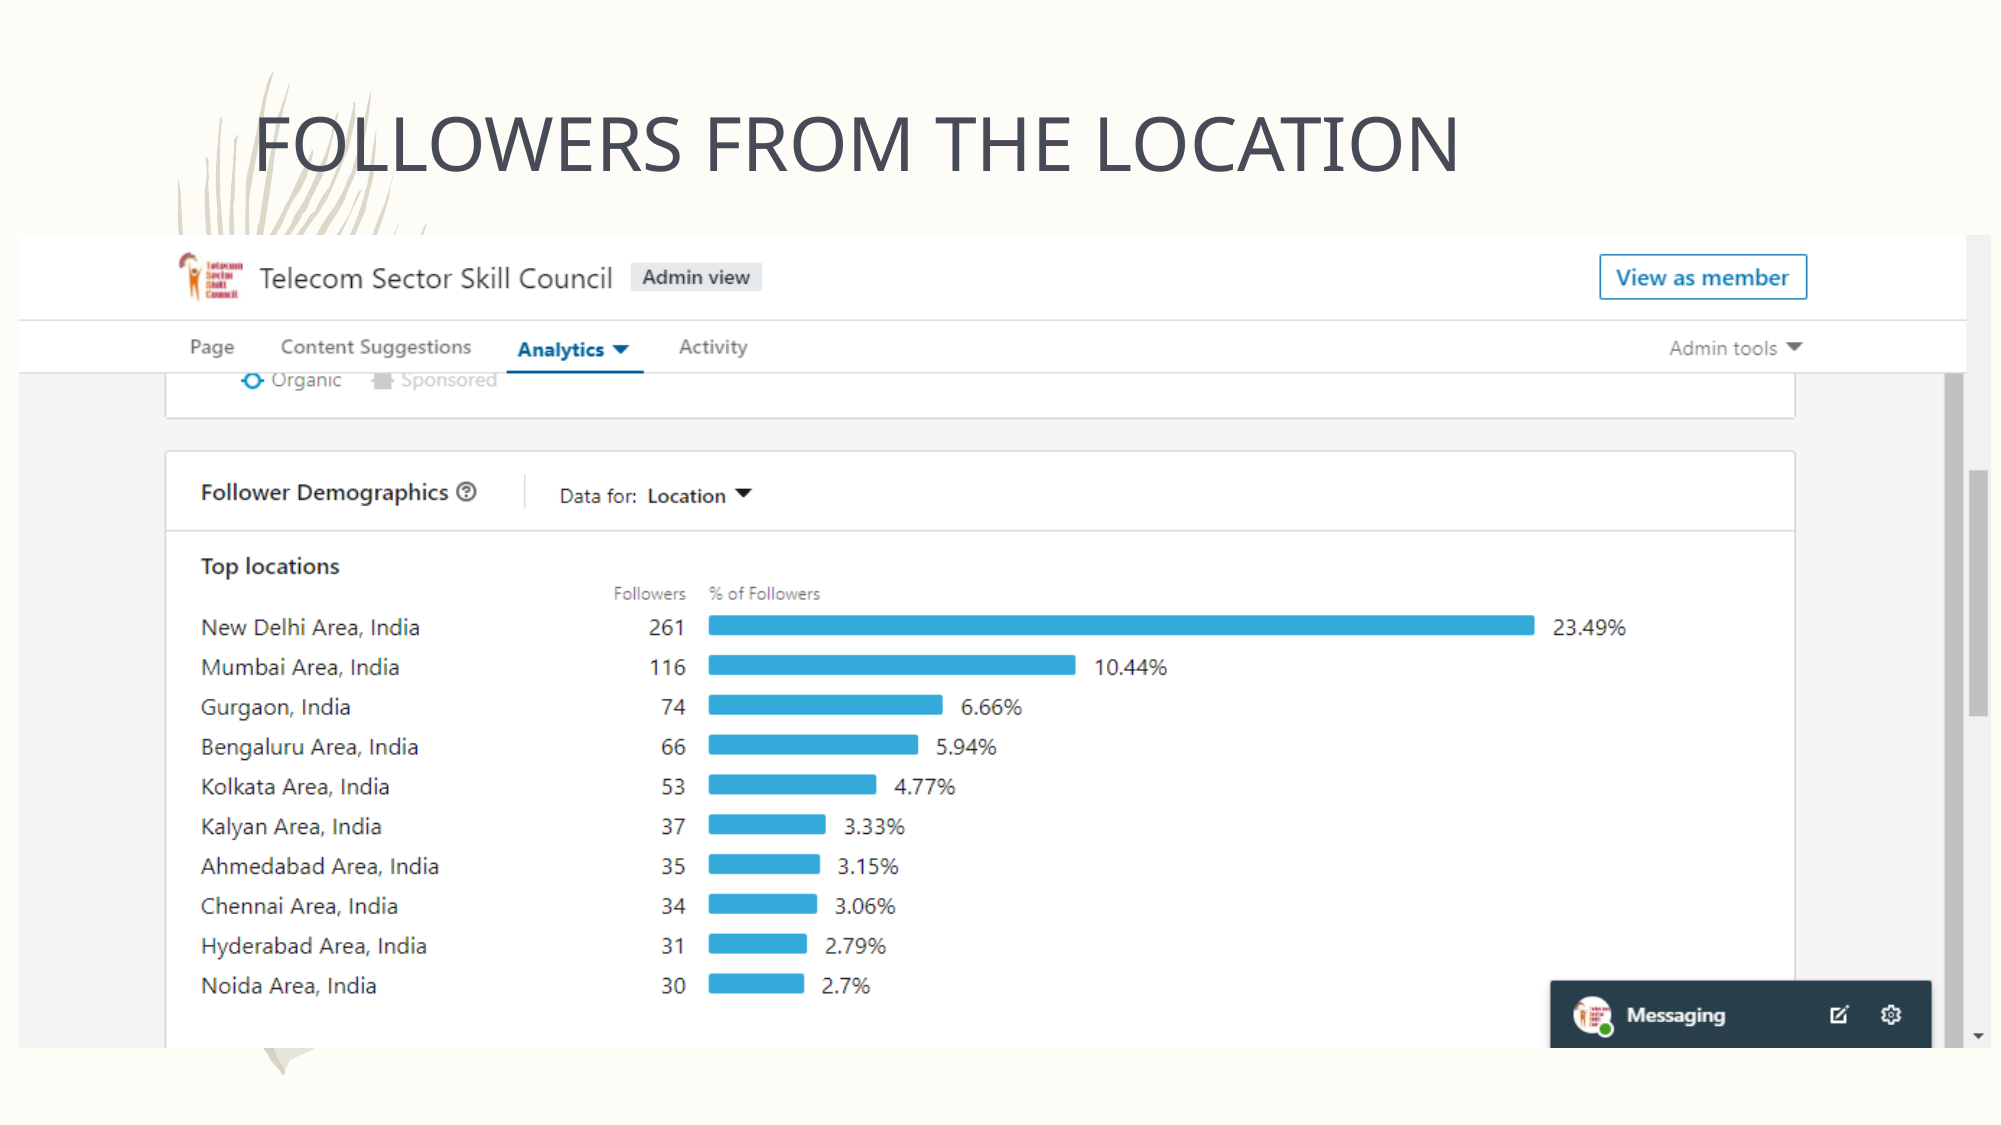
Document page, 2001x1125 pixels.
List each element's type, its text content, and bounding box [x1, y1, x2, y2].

title FOLLOWERS FROM THE LOCATION [237, 93, 1842, 235]
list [18, 235, 1992, 1048]
